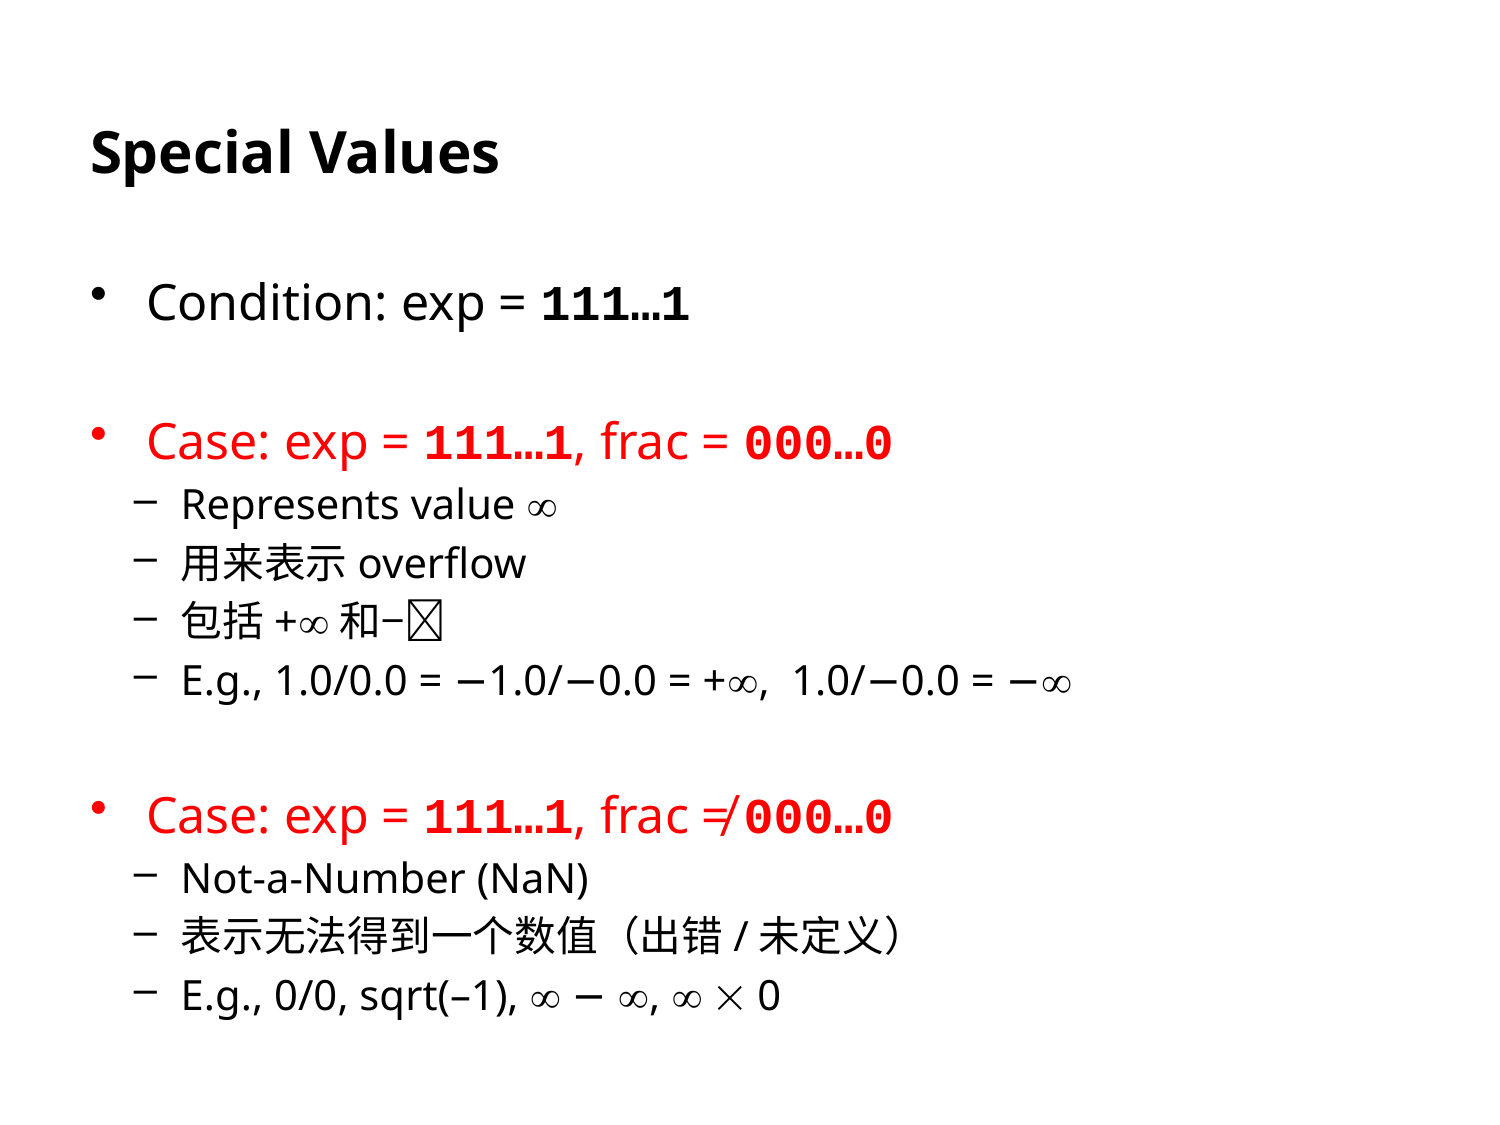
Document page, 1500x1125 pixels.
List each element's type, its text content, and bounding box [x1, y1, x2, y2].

list Condition: exp = 111…1 Case: exp = 111…1, frac = 000…0 Represents value  用来表示overflow 包括+和− E.g., 1.0/0.0 = −1.0/−0.0 = +, 1.0/−0.0 = − Case: exp = 111…1, frac ≠ 000…0 Not-a-Number (NaN) 表示无法得到一个数值（出错/未定义） E.g., 0/0, sqrt(–1),  − ,   0 [75, 262, 1438, 988]
title Special Values [75, 75, 1400, 225]
